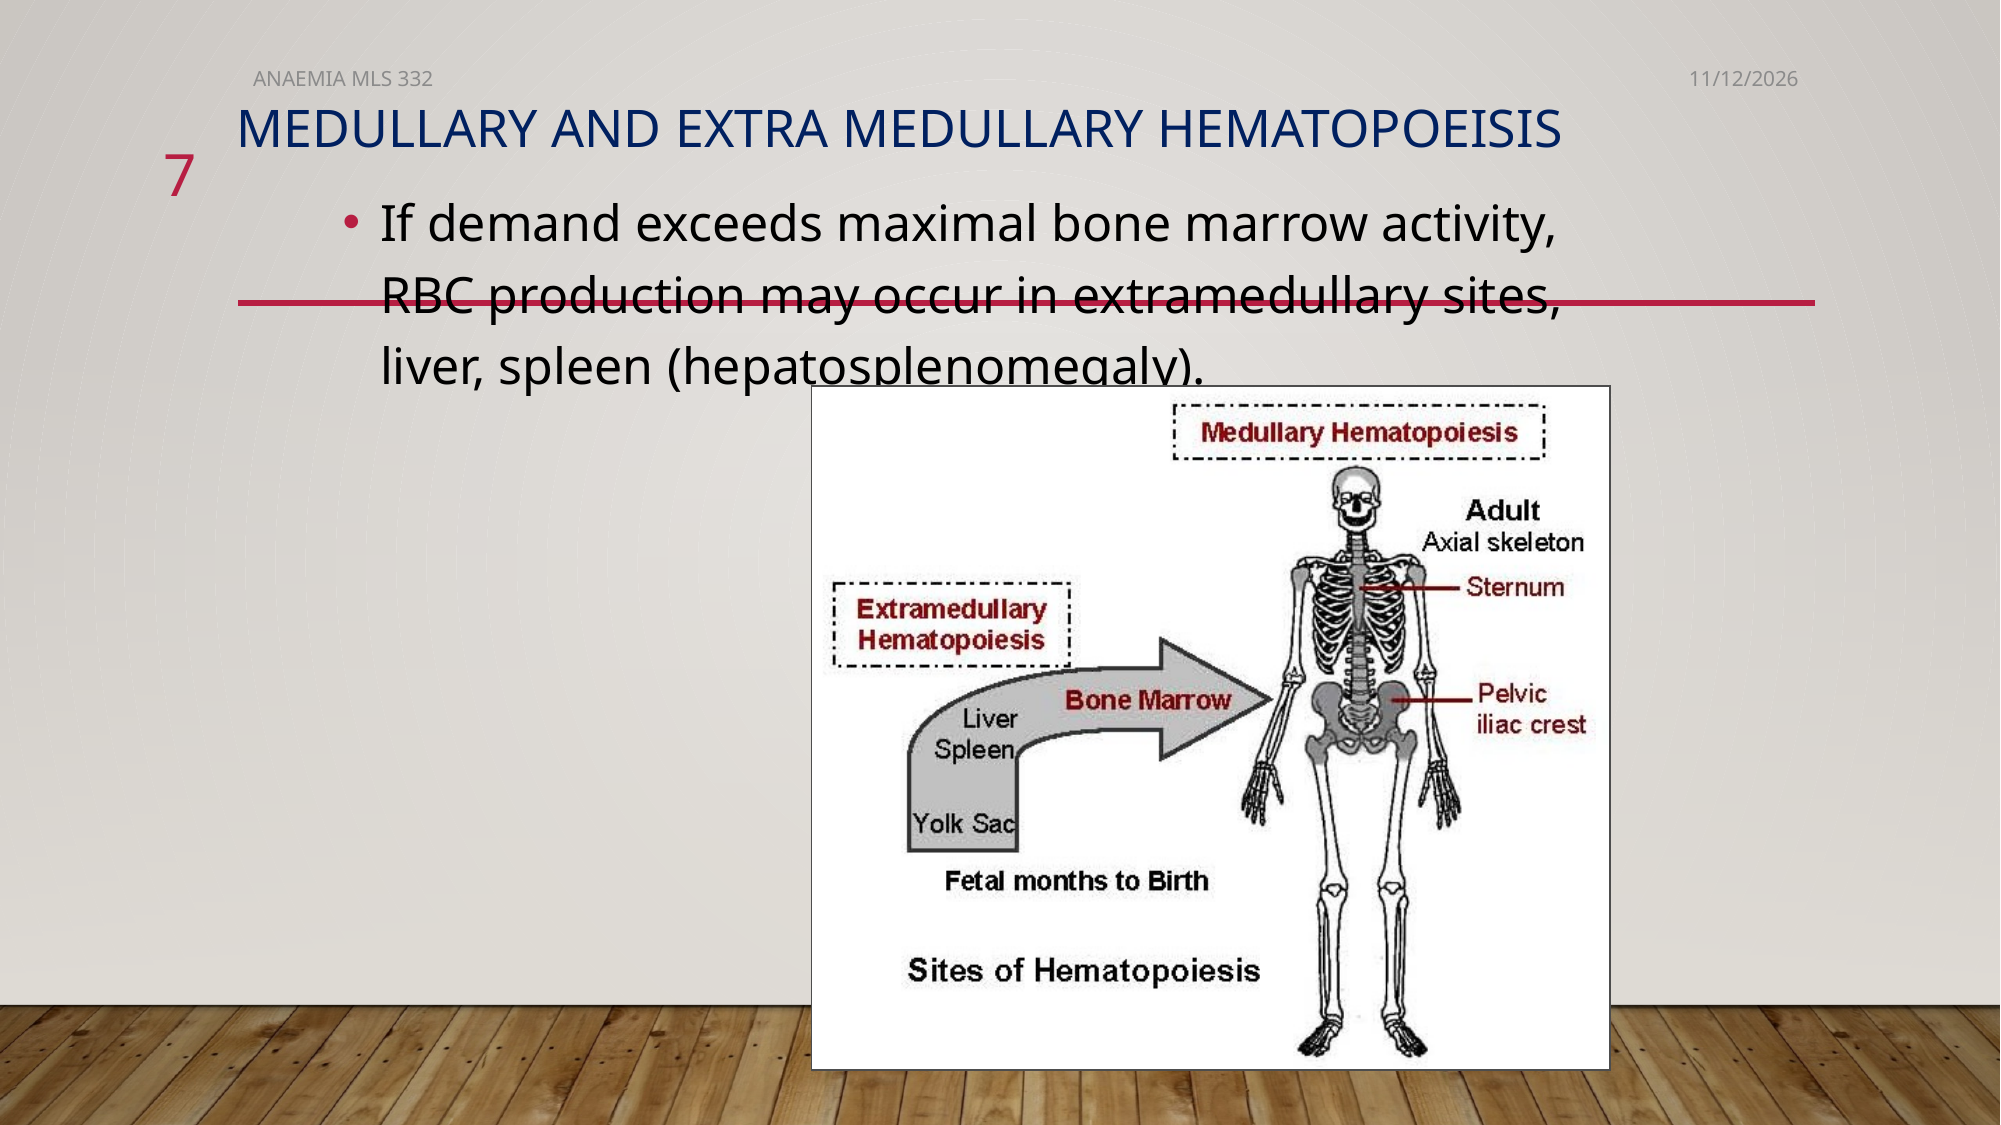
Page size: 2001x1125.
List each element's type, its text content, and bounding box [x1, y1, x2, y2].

footer ANAEMIA MLS 332 [238, 54, 1213, 105]
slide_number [1239, 54, 1814, 105]
picture [0, 1005, 2000, 1125]
list If demand exceeds maximal bone marrow activity, RBC production may occur in extramedullary sites, liver, spleen (hepatosplenomegaly). [327, 171, 1605, 1090]
picture [812, 386, 1610, 1070]
title Medullary and Extra Medullary Hematopoeisis [221, 95, 1853, 168]
slide_number 7 [78, 131, 212, 214]
